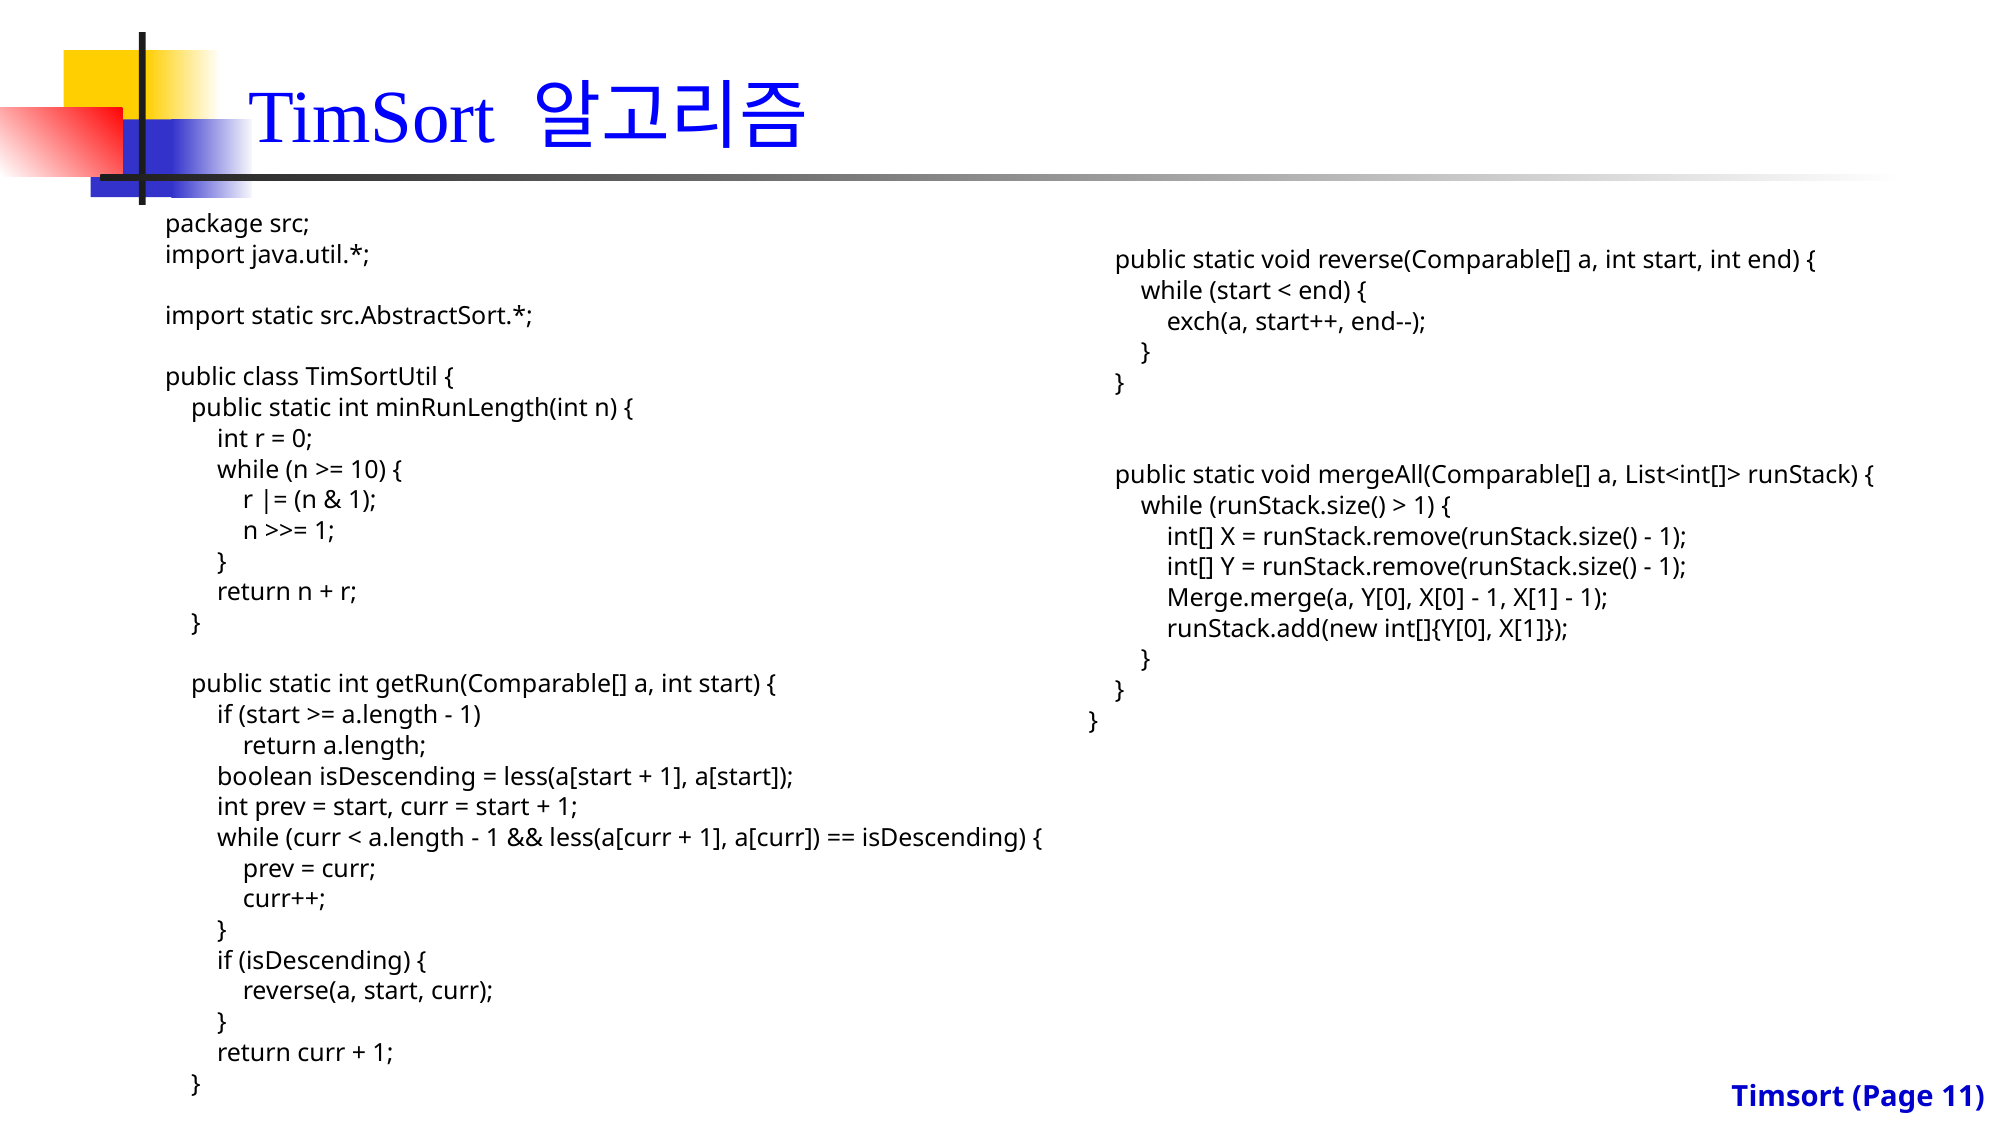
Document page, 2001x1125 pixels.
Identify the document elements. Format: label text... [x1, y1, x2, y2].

slide_number Timsort (Page 10) [1328, 1075, 2000, 1125]
title TimSort 알고리즘 [233, 26, 1939, 166]
list package src; import java.util.*; import static src.AbstractSort.*; public class TimSortUtil { public static int minRunLength(int n) { int r = 0; while (n >= 10) { r |= (n & 1); n >>= 1; } return n + r; } public static int getRun(Comparable[] a, int start) { if (start >= a.length - 1) return a.length; boolean isDescending = less(a[start + 1], a[start]); int prev = start, curr = start + 1; while (curr < a.length - 1 && less(a[curr + 1], a[curr]) == isDescending) { prev = curr; curr++; } if (isDescending) { reverse(a, start, curr); } return curr + 1; } [149, 203, 1148, 1026]
text_box public static void reverse(Comparable[] a, int start, int end) { while (start < end) { exch(a, start++, end--); } } public static void mergeAll(Comparable[] a, List<int[]> runStack) { while (runStack.size() > 1) { int[] X = runStack.remove(runStack.size() - 1); int[] Y = runStack.remove(runStack.size() - 1); Merge.merge(a, Y[0], X[0] - 1, X[1] - 1); runStack.add(new int[]{Y[0], X[1]}); } } } [1073, 205, 1969, 1028]
